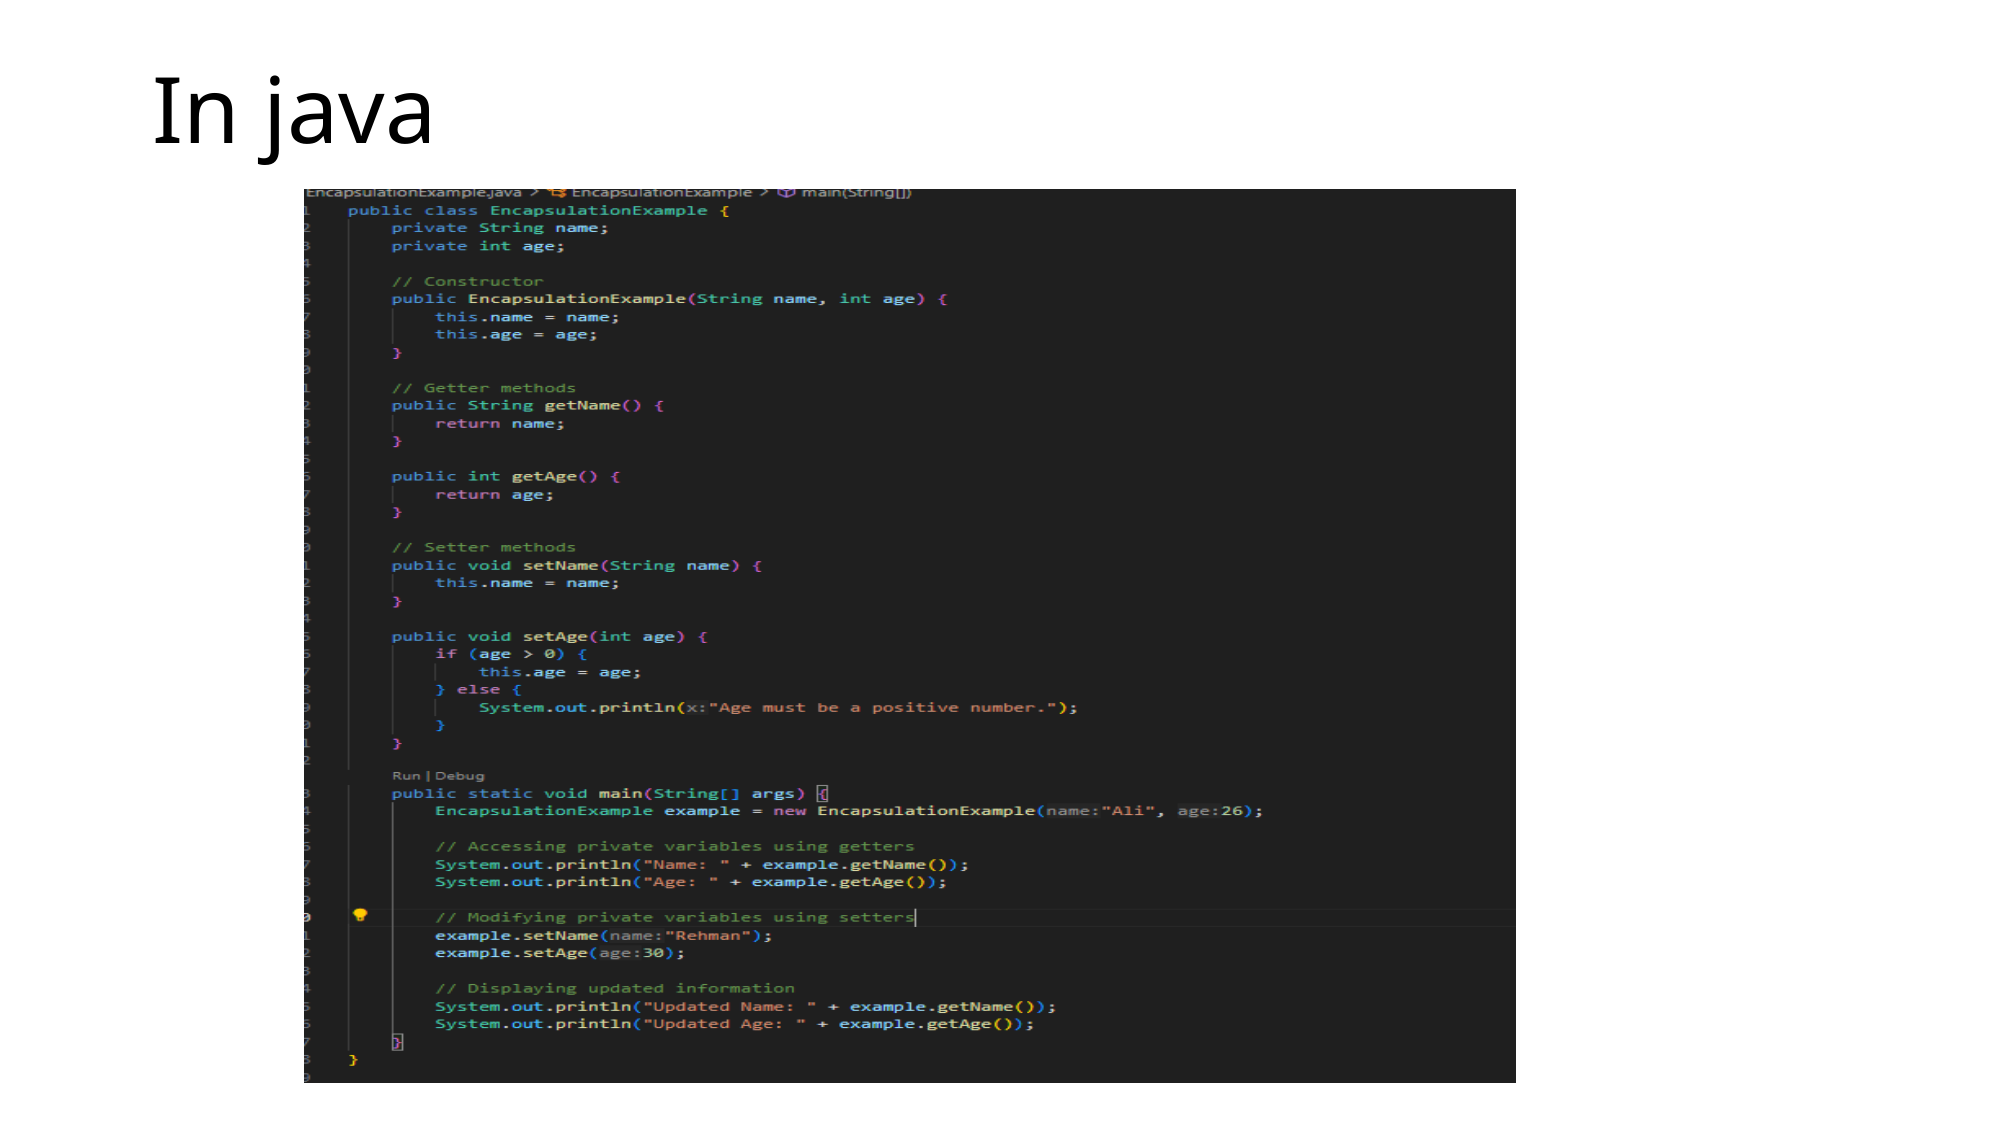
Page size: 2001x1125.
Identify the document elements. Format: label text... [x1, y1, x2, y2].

title In java [137, 59, 1863, 278]
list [304, 189, 1516, 1083]
